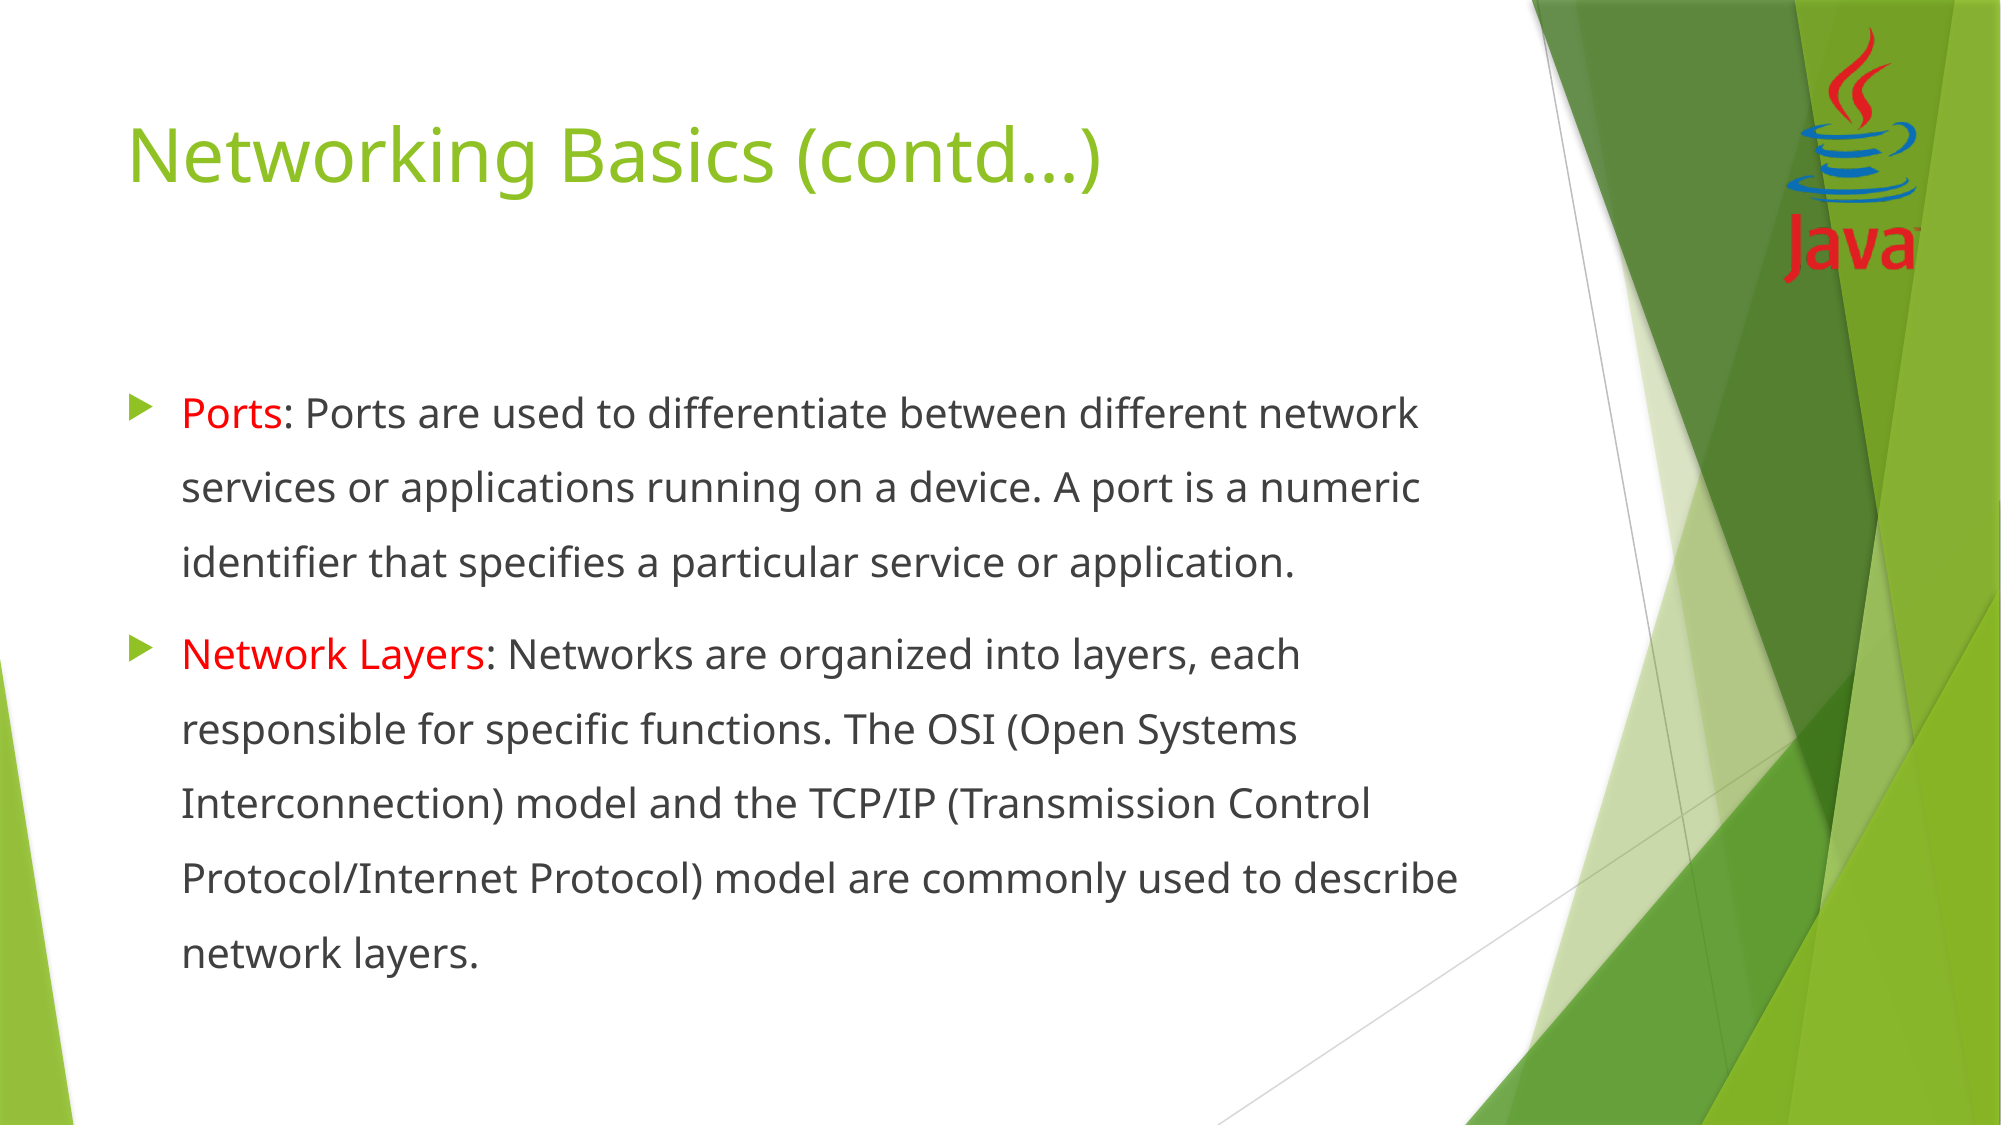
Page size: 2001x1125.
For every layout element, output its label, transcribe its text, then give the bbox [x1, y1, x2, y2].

title Networking Basics (contd...) [111, 99, 1522, 317]
picture [1701, 4, 2001, 306]
list Ports: Ports are used to differentiate between different network services or applications running on a device. A port is a numeric identifier that specifies a particular service or application. Network Layers: Networks are organized into layers, each responsible for specific functions. The OSI (Open Systems Interconnection) model and the TCP/IP (Transmission Control Protocol/Internet Protocol) model are commonly used to describe network layers. [111, 354, 1522, 992]
